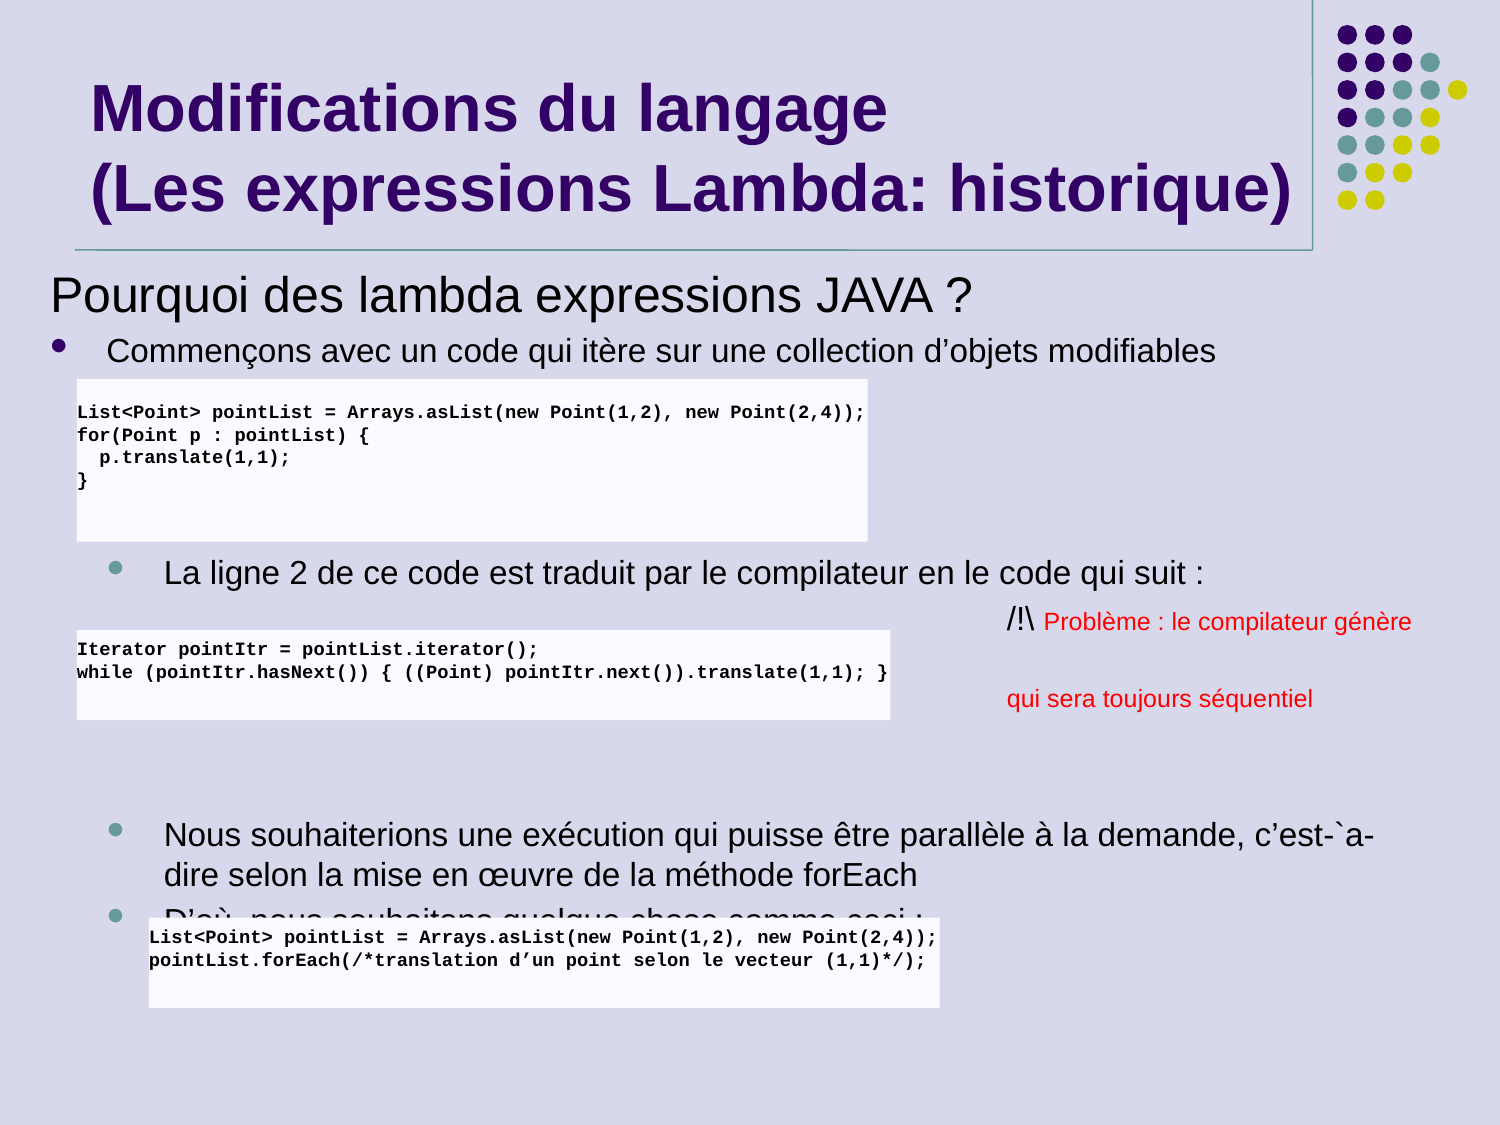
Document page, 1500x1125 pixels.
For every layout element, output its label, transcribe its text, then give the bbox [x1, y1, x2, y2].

title Modifications du langage (Les expressions Lambda: historique) [75, 20, 1313, 233]
text_box List<Point> pointList = Arrays.asList(new Point(1,2), new Point(2,4)); for(Point p : pointList) { p.translate(1,1); } [76, 378, 868, 542]
text_box List<Point> pointList = Arrays.asList(new Point(1,2), new Point(2,4)); pointList.forEach(/*translation d’un point selon le vecteur (1,1)*/); [148, 917, 940, 1008]
list Pourquoi des lambda expressions JAVA ? Commençons avec un code qui itère sur une collection d’objets modifiables La ligne 2 de ce code est traduit par le compilateur en le code qui suit : /!\ Problème : le compilateur génère du qui sera toujours séquentiel Nous souhaiterions une exécution qui puisse être parallèle à la demande, c’est-`a-dire selon la mise en œuvre de la méthode forEach D’où, nous souhaitons quelque chose comme ceci : [35, 255, 1443, 1046]
text_box Iterator pointItr = pointList.iterator(); while (pointItr.hasNext()) { ((Point) pointItr.next()).translate(1,1); } [76, 629, 891, 721]
